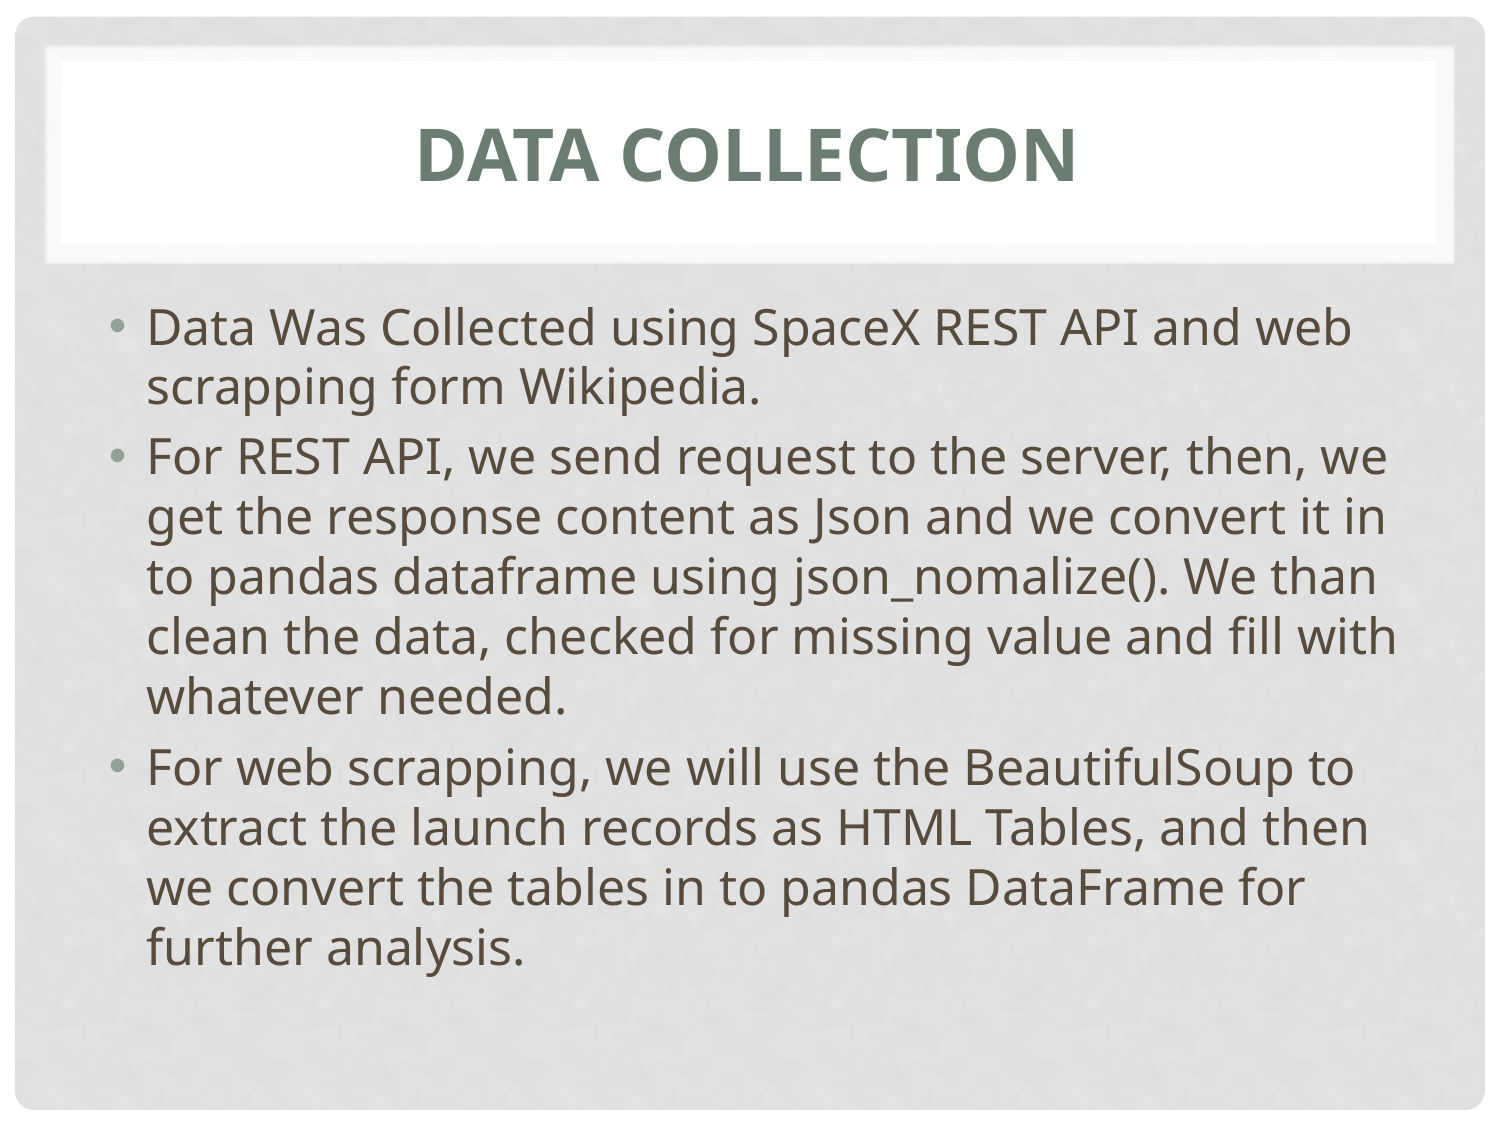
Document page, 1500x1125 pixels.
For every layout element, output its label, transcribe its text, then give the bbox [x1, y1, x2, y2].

title Data Collection [69, 66, 1425, 238]
list Data Was Collected using SpaceX REST API and web scrapping form Wikipedia. For REST API, we send request to the server, then, we get the response content as Json and we convert it in to pandas dataframe using json_nomalize(). We than clean the data, checked for missing value and fill with whatever needed. For web scrapping, we will use the BeautifulSoup to extract the launch records as HTML Tables, and then we convert the tables in to pandas DataFrame for further analysis. [75, 287, 1425, 1005]
